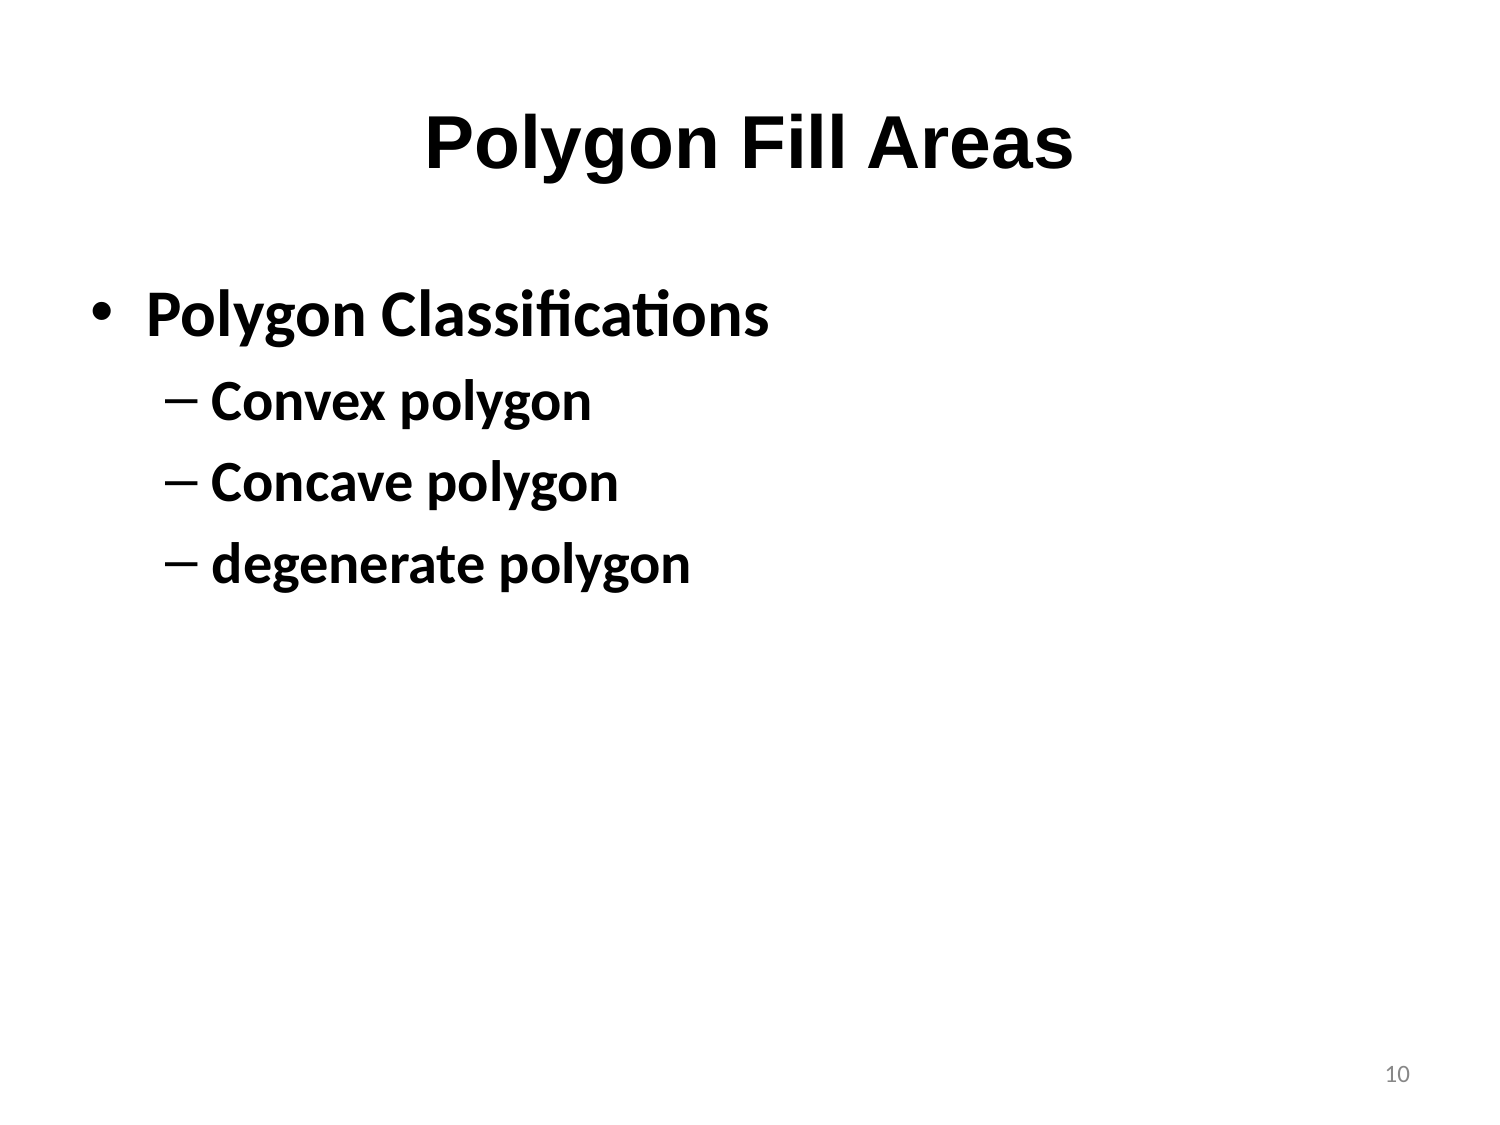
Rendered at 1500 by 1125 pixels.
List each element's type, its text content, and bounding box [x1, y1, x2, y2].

slide_number ‹#› [1074, 1042, 1425, 1103]
list Polygon Classifications Convex polygon Concave polygon degenerate polygon [75, 262, 1425, 1005]
title Polygon Fill Areas [75, 45, 1425, 233]
